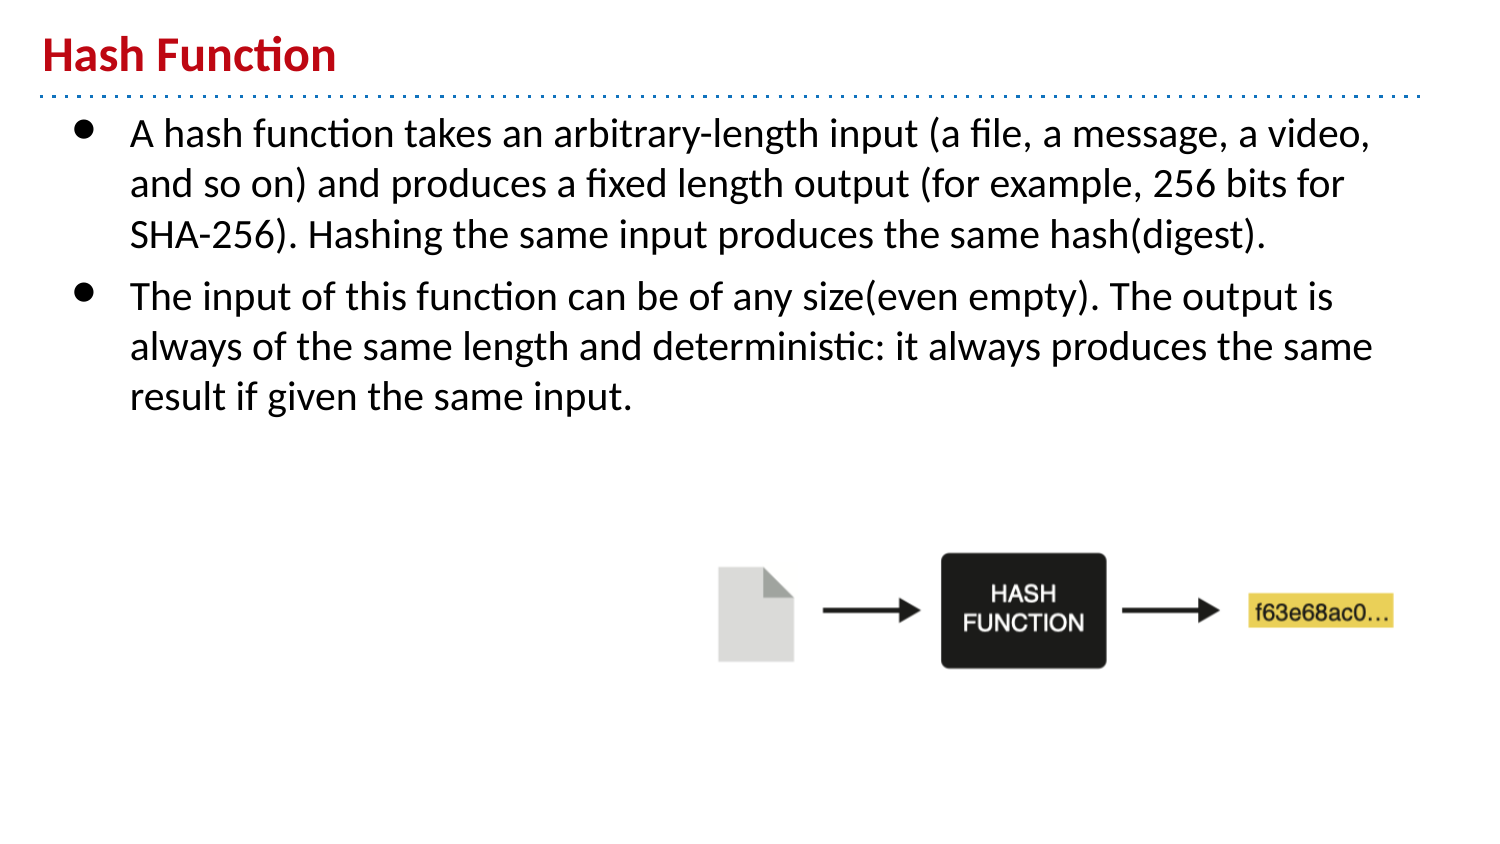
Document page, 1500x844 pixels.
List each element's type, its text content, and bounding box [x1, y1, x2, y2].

title Hash Function [27, 15, 1378, 97]
list A hash function takes an arbitrary-length input (a file, a message, a video, and so on) and produces a fixed length output (for example, 256 bits for SHA-256). Hashing the same input produces the same hash(digest). The input of this function can be of any size(even empty). The output is always of the same length and deterministic: it always produces the same result if given the same input. [39, 91, 1425, 773]
picture [676, 478, 1426, 725]
